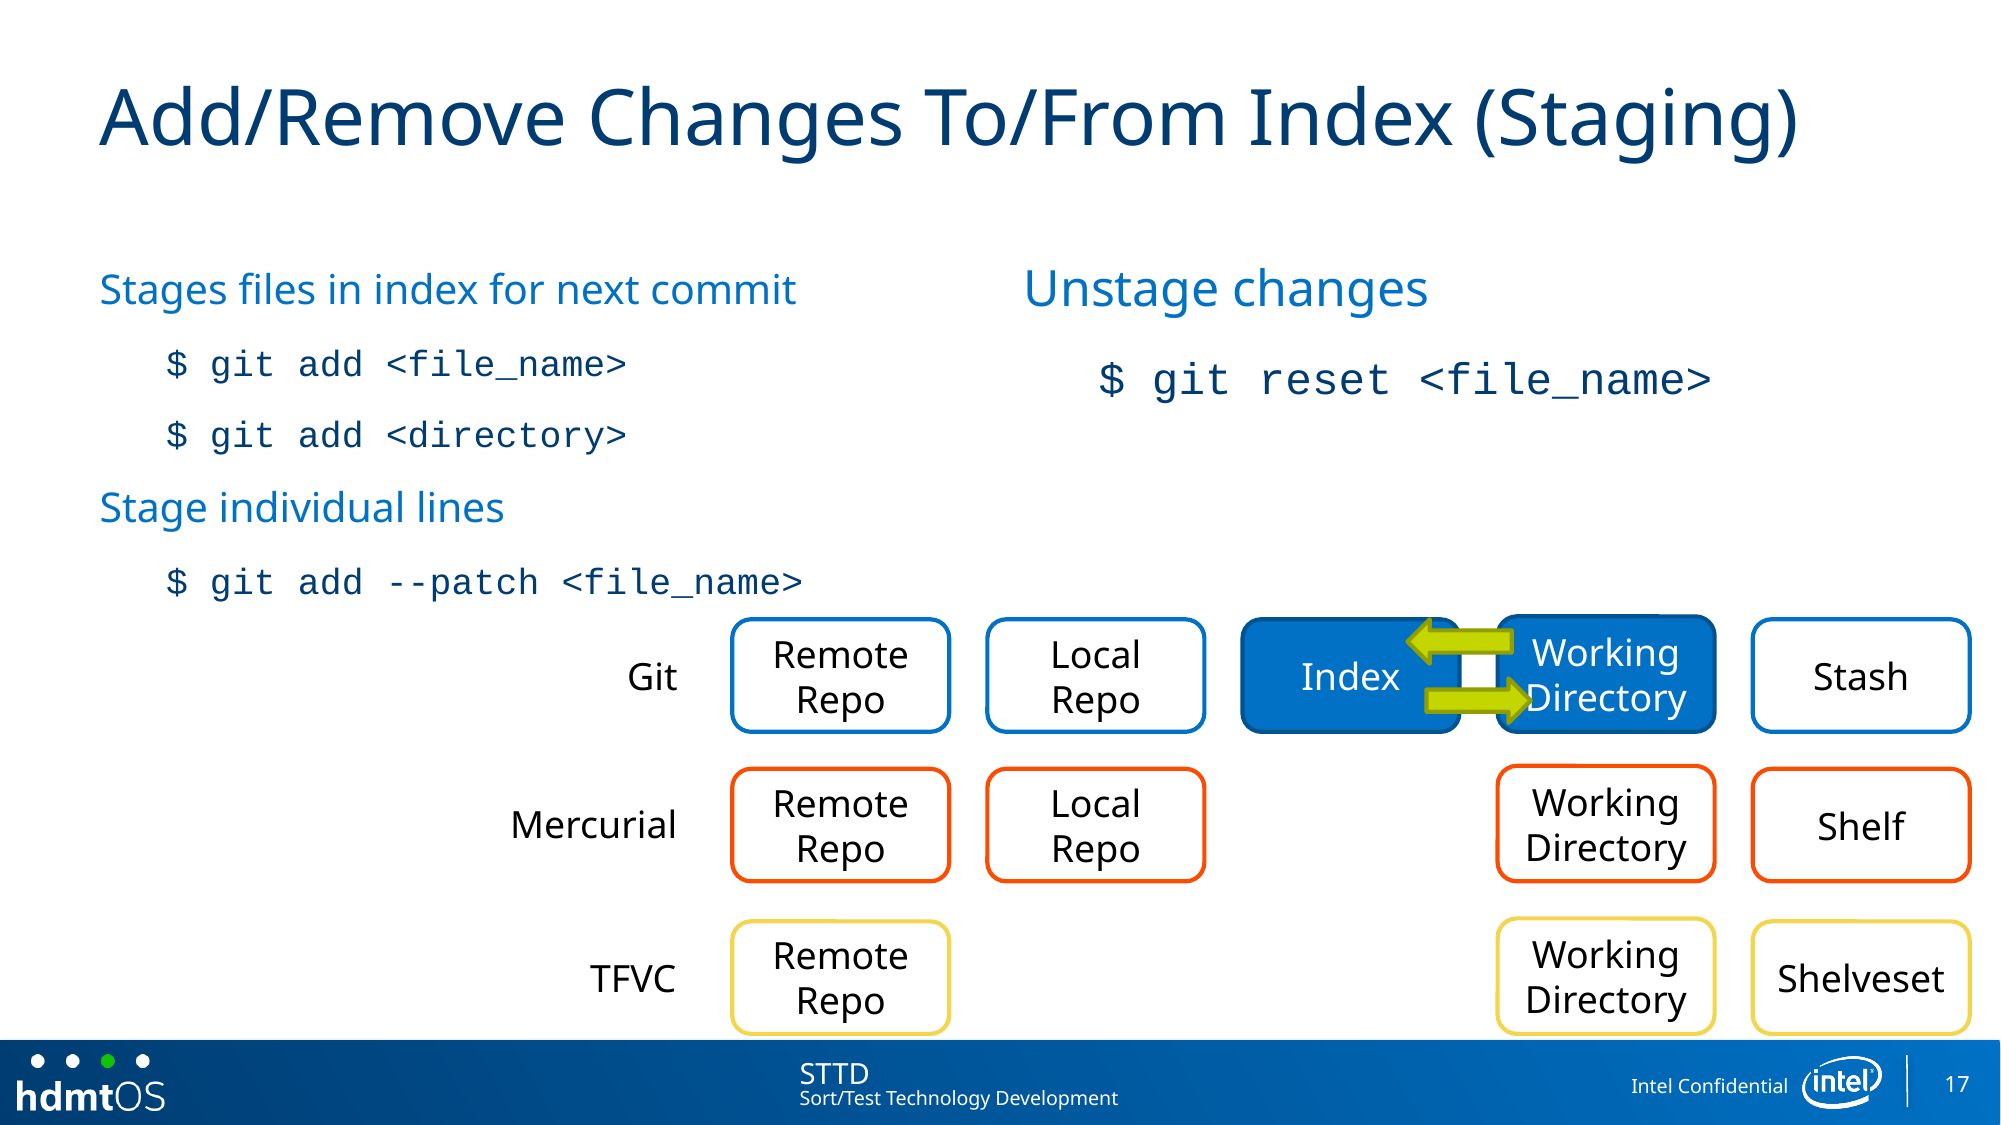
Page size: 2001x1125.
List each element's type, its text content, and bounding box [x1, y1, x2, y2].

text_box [492, 616, 1970, 1035]
title Add/Remove Changes To/From Index (Staging) [99, 67, 1900, 258]
slide_number 17 [1503, 1055, 1970, 1116]
list Stages files in index for next commit $ git add <file_name> $ git add <directory> Stage individual lines $ git add --patch <file_name> [99, 263, 976, 606]
picture [14, 1054, 167, 1122]
list Unstage changes $ git reset <file_name> [1023, 258, 1900, 614]
